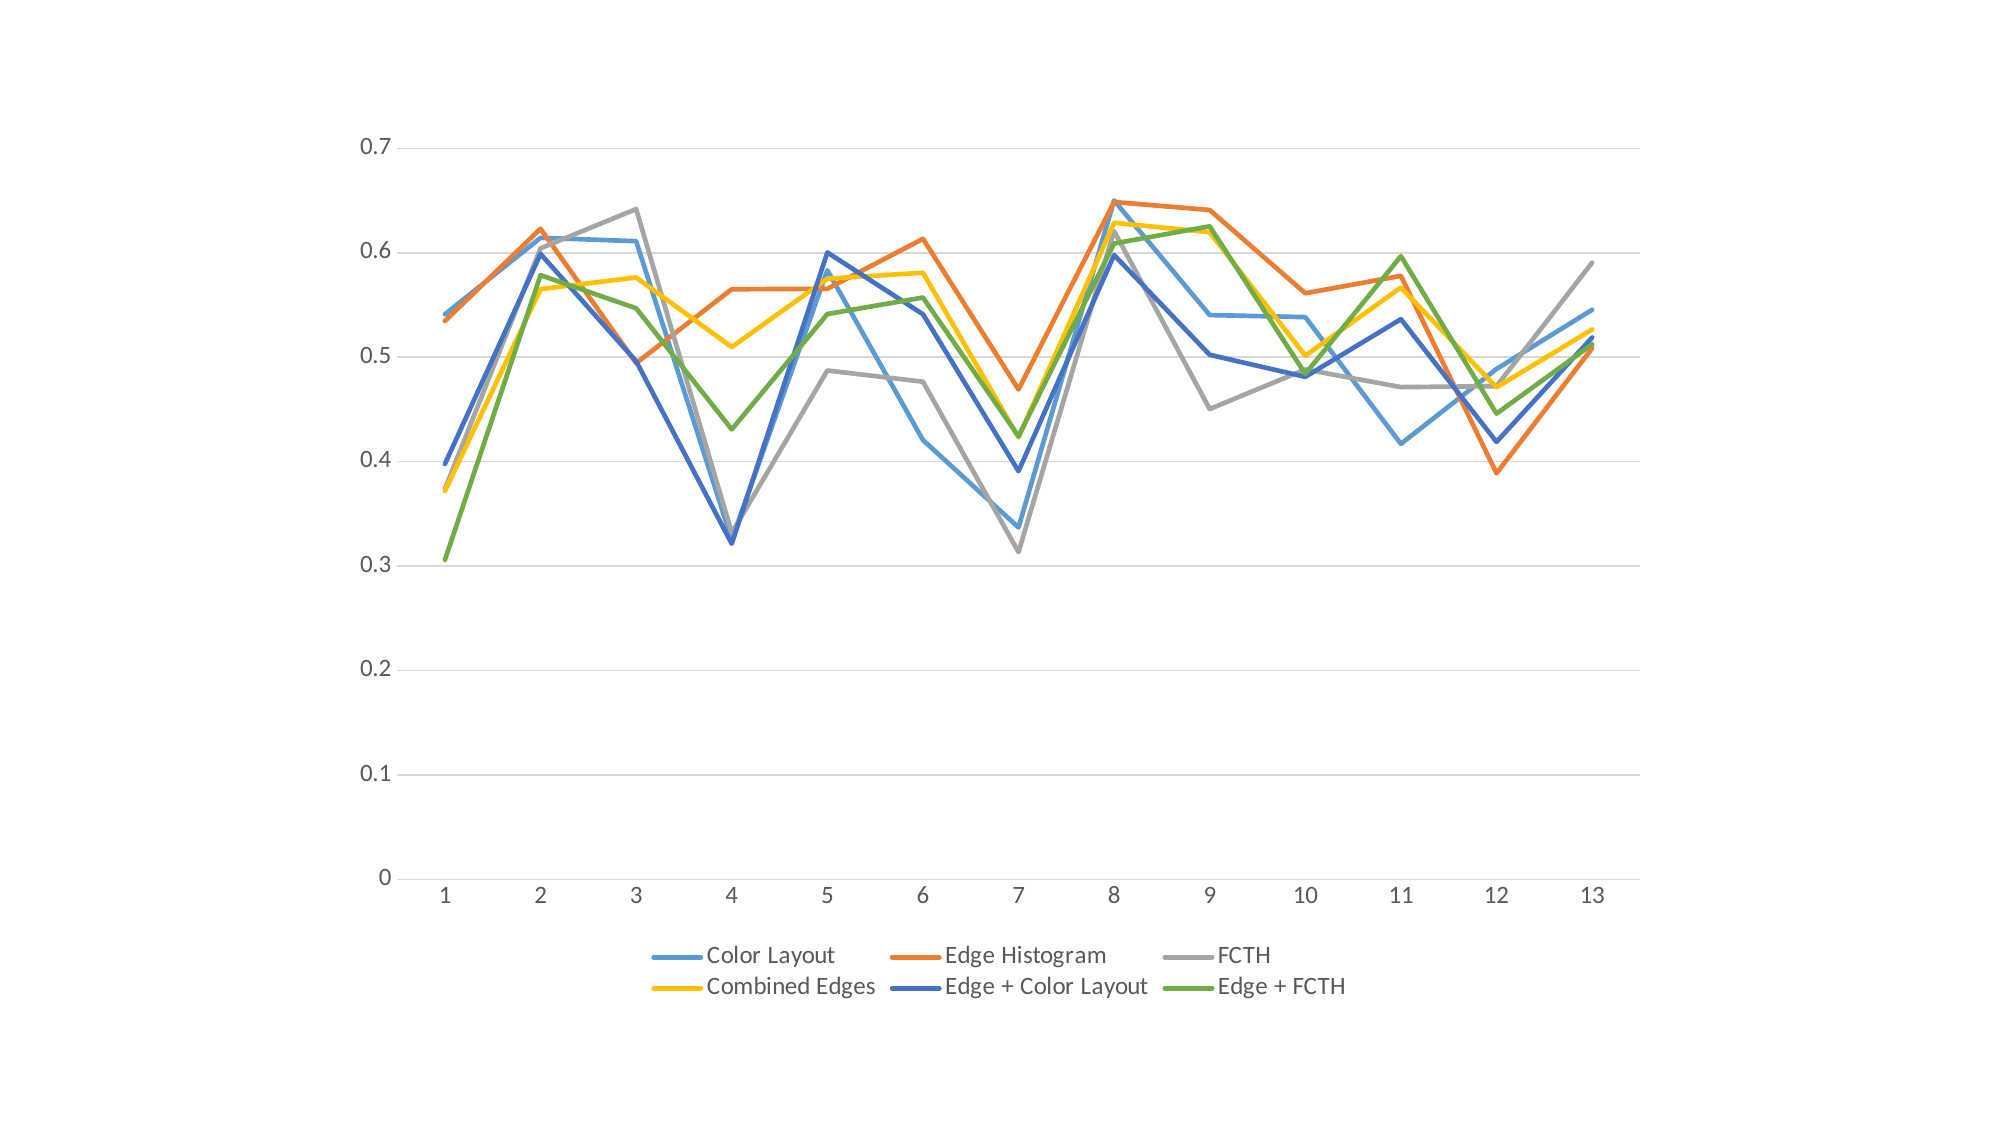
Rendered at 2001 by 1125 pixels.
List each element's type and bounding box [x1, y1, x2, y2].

chart [333, 117, 1667, 1007]
